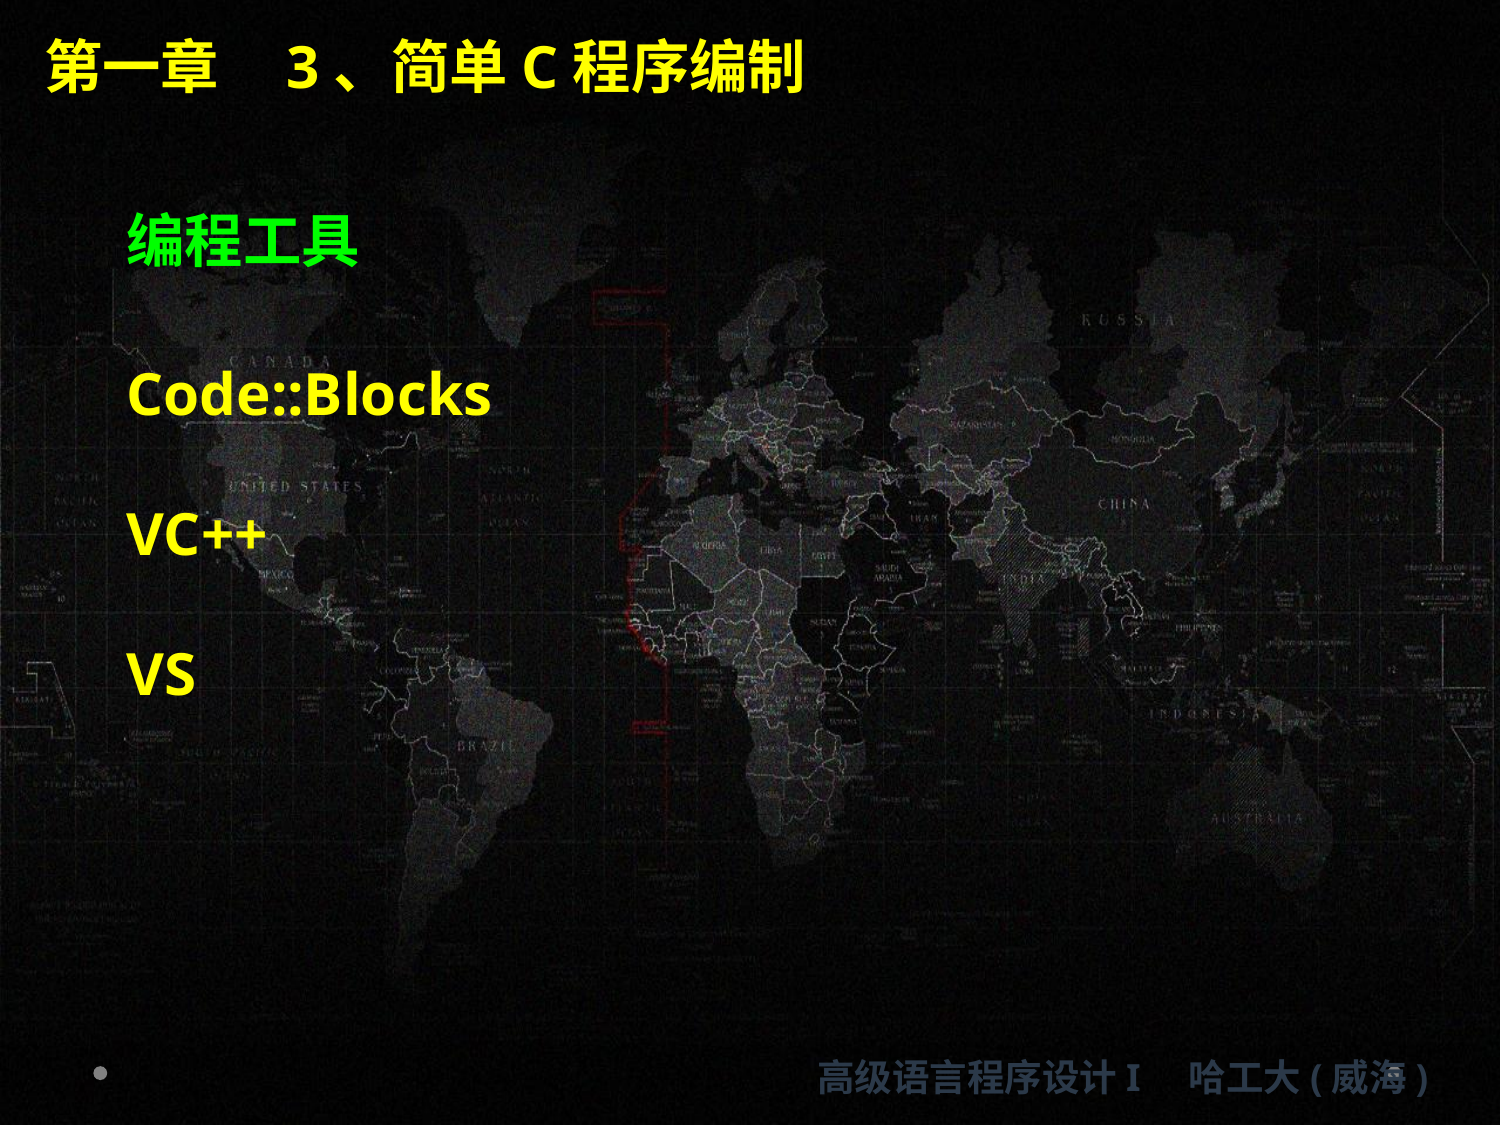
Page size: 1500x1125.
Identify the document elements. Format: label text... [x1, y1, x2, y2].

text_box 编程工具 [112, 196, 975, 281]
text_box 第一章 3、简单C程序编制 [29, 23, 975, 108]
picture [0, 0, 1500, 1125]
text_box Code::Blocks VC++ VS [112, 349, 975, 715]
